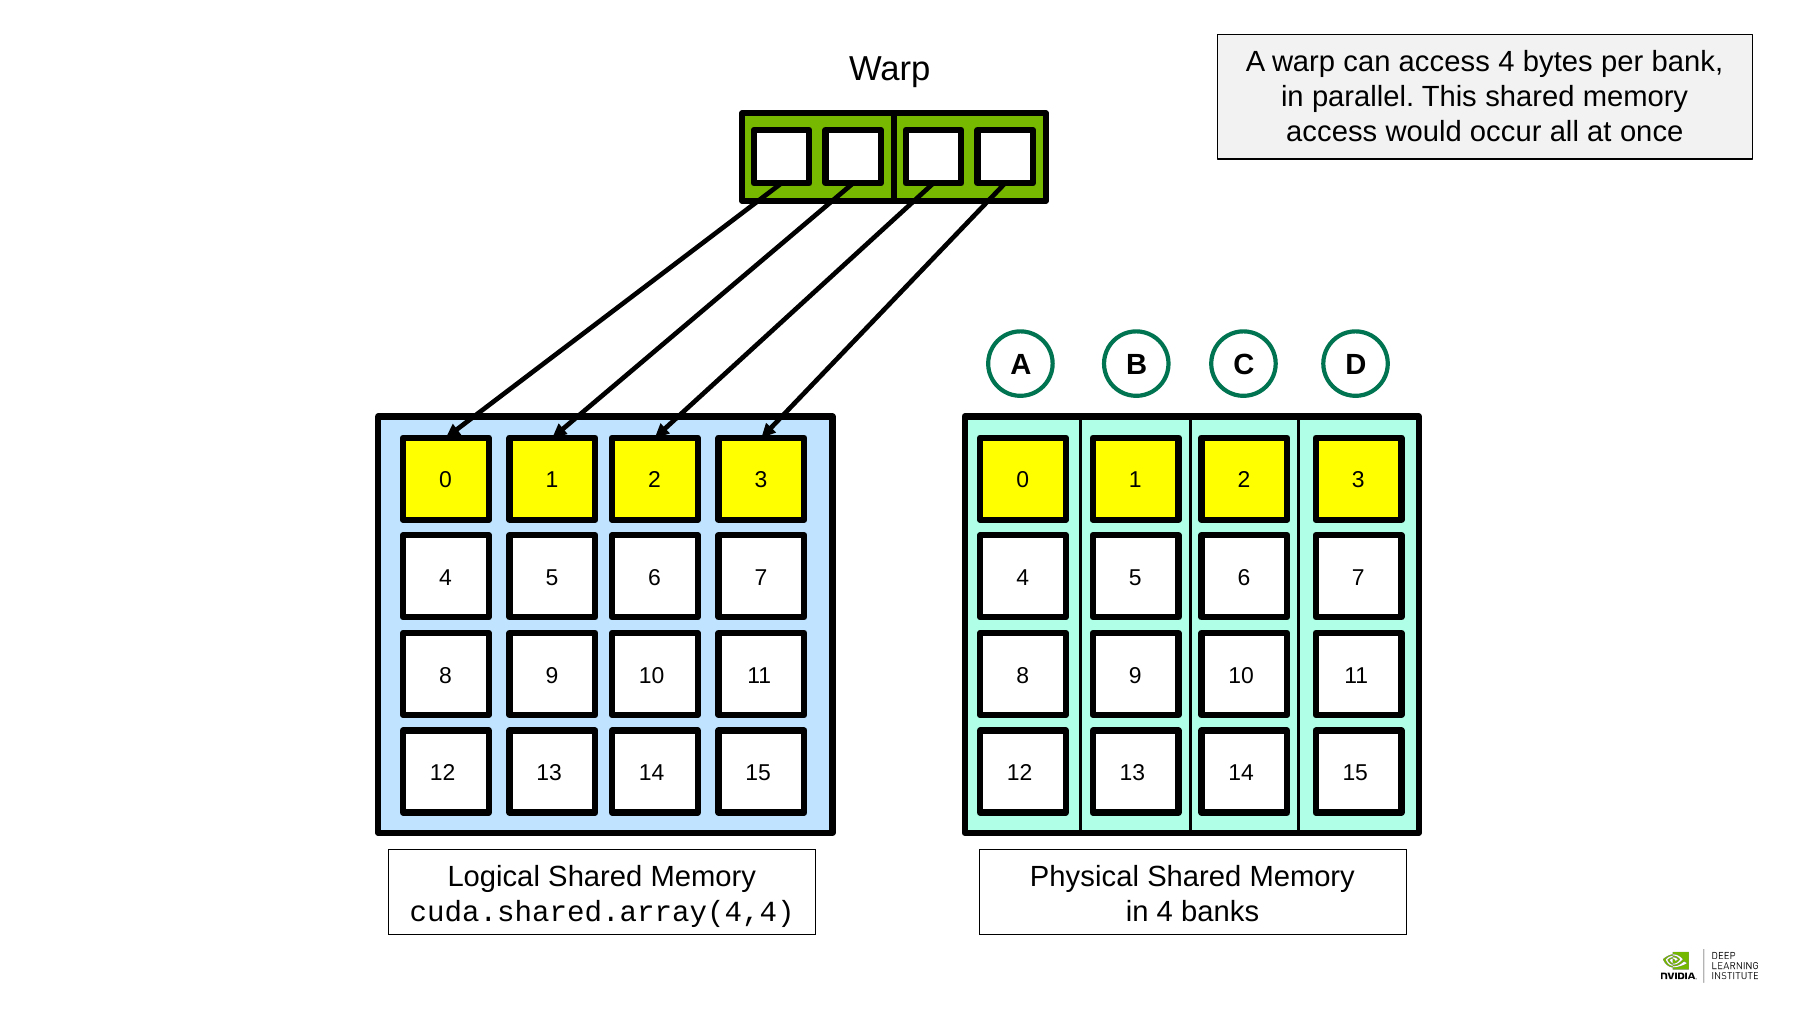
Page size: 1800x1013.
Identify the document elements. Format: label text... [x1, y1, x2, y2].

text_box [403, 632, 489, 715]
text_box 8 [1001, 652, 1054, 695]
text_box [1201, 535, 1288, 618]
text_box [509, 730, 596, 813]
text_box [1011, 388, 1045, 398]
text_box 15 [1327, 750, 1399, 793]
text_box [1201, 437, 1288, 520]
text_box 12 [415, 750, 488, 793]
text_box [718, 730, 805, 813]
text_box 14 [1213, 750, 1286, 793]
text_box [1163, 342, 1171, 386]
text_box [980, 535, 1066, 618]
text_box [1315, 437, 1402, 520]
text_box 9 [1114, 652, 1166, 695]
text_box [654, 182, 760, 438]
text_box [445, 182, 551, 438]
text_box [376, 414, 835, 835]
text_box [552, 182, 653, 438]
text_box Logical Shared Memory cuda.shared.array(4,4) [388, 849, 816, 935]
text_box [509, 632, 596, 715]
text_box [403, 437, 489, 520]
text_box [612, 447, 698, 520]
text_box [718, 632, 805, 715]
text_box [1219, 388, 1268, 398]
text_box 1 [530, 457, 583, 500]
text_box 4 [424, 555, 477, 598]
text_box Warp [834, 37, 978, 95]
text_box [1092, 632, 1179, 715]
text_box [1092, 730, 1179, 813]
text_box [1270, 341, 1278, 386]
text_box [1201, 632, 1288, 715]
text_box [1331, 388, 1380, 398]
text_box B [1111, 338, 1163, 388]
text_box [1315, 535, 1402, 618]
text_box [1201, 730, 1288, 813]
text_box 10 [624, 652, 697, 695]
text_box 4 [1001, 555, 1054, 598]
text_box 6 [1222, 555, 1275, 598]
text_box 7 [1337, 555, 1389, 598]
text_box [1332, 329, 1379, 338]
text_box [980, 730, 1066, 813]
text_box 2 [633, 457, 685, 500]
text_box 10 [1213, 652, 1286, 695]
text_box [1113, 329, 1160, 338]
text_box 14 [624, 750, 697, 793]
text_box [1011, 329, 1044, 338]
text_box 11 [1329, 652, 1406, 695]
text_box 7 [739, 555, 792, 598]
text_box C [1218, 338, 1270, 388]
text_box [1047, 341, 1055, 386]
text_box 0 [424, 457, 477, 500]
text_box [1315, 632, 1402, 715]
text_box 0 [1001, 457, 1054, 500]
text_box [1092, 437, 1179, 520]
text_box 5 [1114, 555, 1166, 598]
text_box D [1330, 338, 1382, 388]
text_box 13 [521, 750, 593, 793]
text_box [1382, 341, 1390, 386]
text_box [509, 535, 596, 618]
picture [1661, 949, 1758, 983]
text_box [980, 437, 1066, 520]
text_box 3 [1337, 457, 1389, 500]
text_box 3 [739, 457, 792, 500]
text_box A [1011, 338, 1047, 388]
text_box [980, 632, 1066, 715]
text_box 8 [424, 652, 477, 695]
text_box 12 [992, 750, 1065, 793]
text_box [761, 182, 1006, 438]
text_box [1101, 340, 1111, 387]
text_box 5 [530, 555, 583, 598]
text_box 15 [730, 750, 802, 793]
text_box 11 [732, 652, 808, 695]
text_box [718, 448, 805, 520]
text_box [509, 446, 596, 520]
text_box 1 [1114, 457, 1166, 500]
text_box [963, 414, 1421, 835]
text_box [1092, 535, 1179, 618]
text_box 2 [1222, 457, 1275, 500]
text_box [1321, 340, 1330, 387]
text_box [741, 112, 1046, 202]
text_box 6 [633, 555, 685, 598]
text_box [403, 730, 489, 813]
text_box [612, 535, 698, 618]
text_box 13 [1104, 750, 1176, 793]
text_box 9 [530, 652, 583, 695]
text_box [1209, 340, 1218, 387]
text_box [612, 730, 698, 813]
text_box [1315, 730, 1402, 813]
text_box [1220, 329, 1267, 338]
text_box [403, 535, 489, 618]
text_box A warp can access 4 bytes per bank, in parallel. This shared memory access would occur all at once [1217, 34, 1753, 160]
text_box Physical Shared Memory in 4 banks [979, 849, 1407, 935]
text_box [1112, 388, 1161, 398]
text_box [718, 535, 805, 618]
text_box [612, 632, 698, 715]
